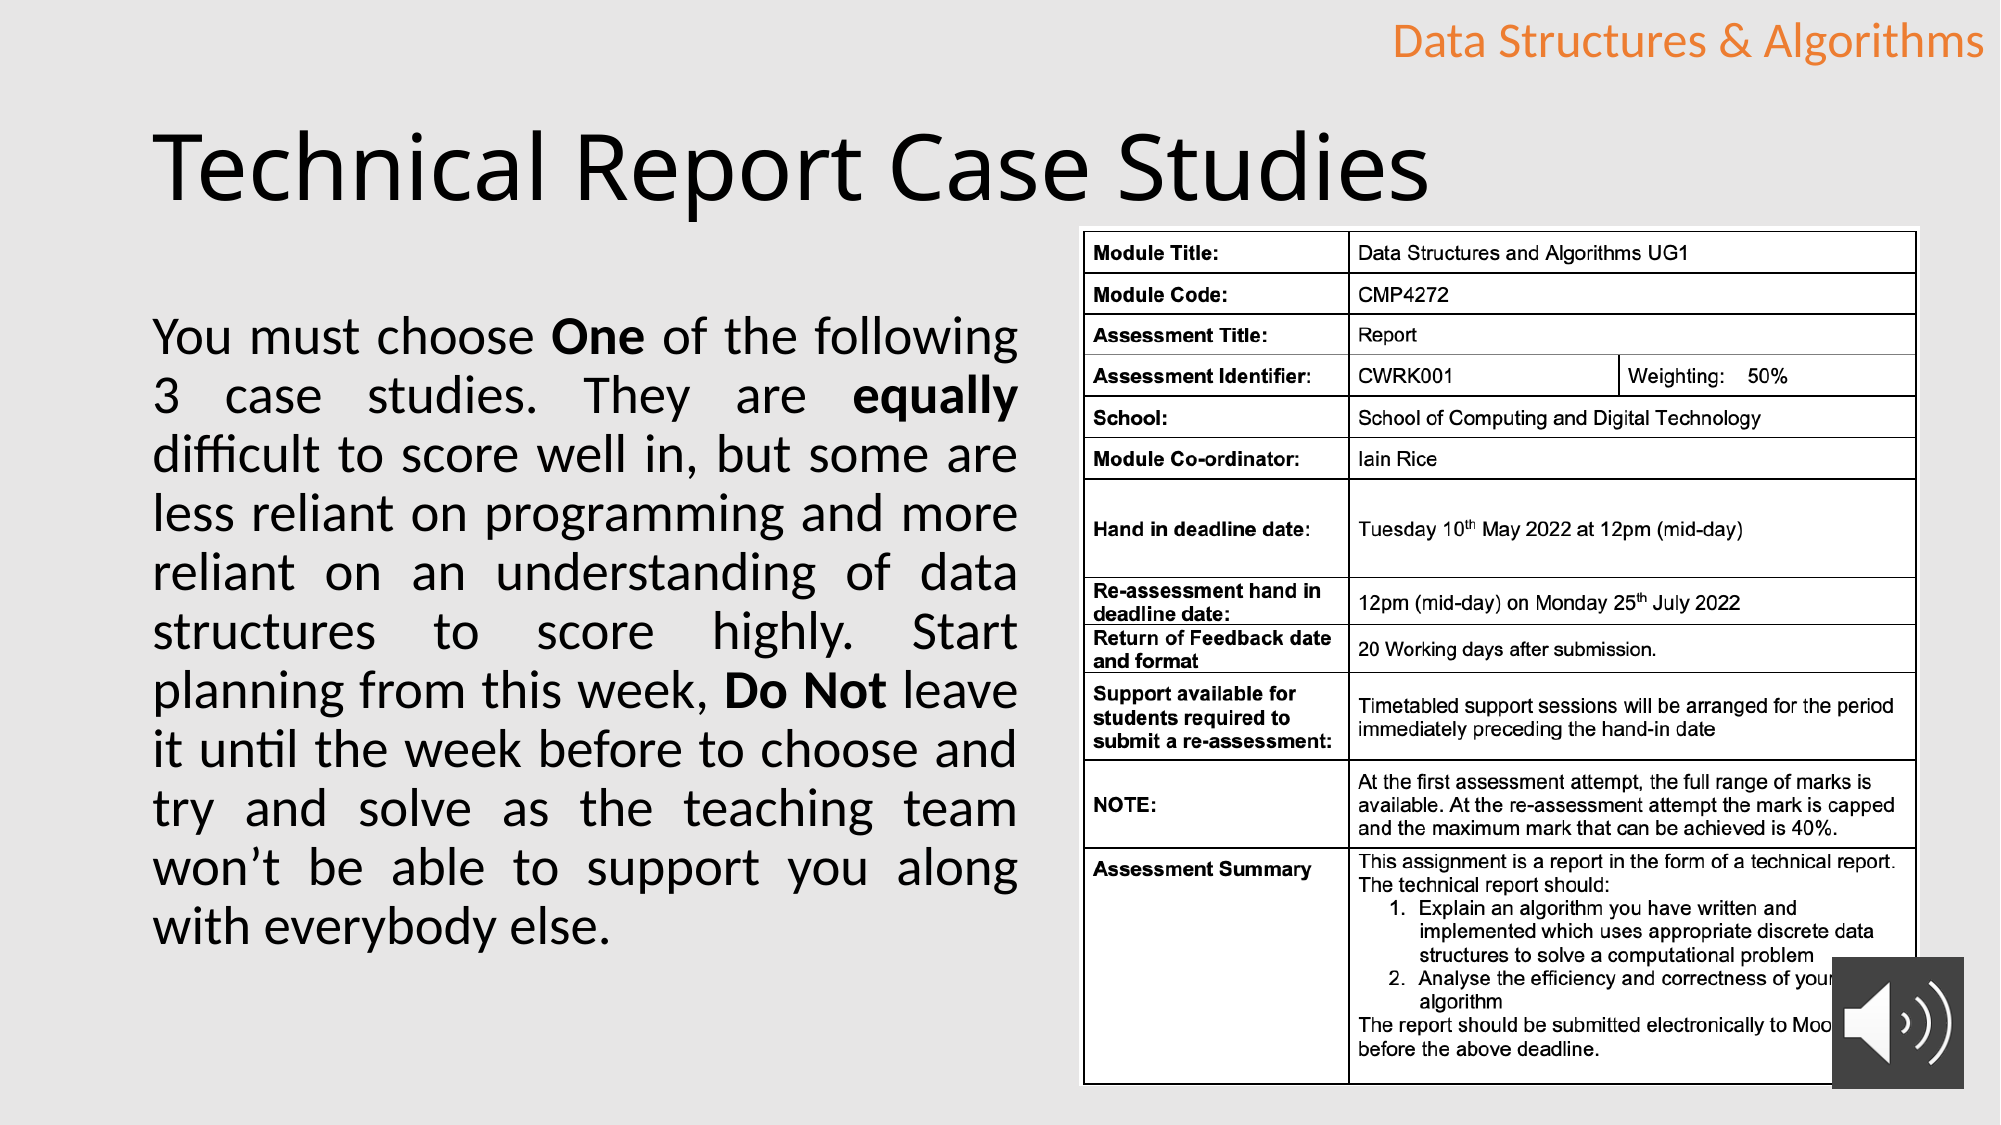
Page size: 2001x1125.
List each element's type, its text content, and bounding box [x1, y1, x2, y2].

title Technical Report Case Studies [137, 61, 1863, 279]
list You must choose One of the following 3 case studies. They are equally difficult to score well in, but some are less reliant on programming and more reliant on an understanding of data structures to score highly. Start planning from this week, Do Not leave it until the week before to choose and try and solve as the teaching team won’t be able to support you along with everybody else. [137, 299, 1034, 1014]
text_box Data Structures & Algorithms [1362, 0, 2000, 75]
picture [1079, 226, 1965, 1090]
